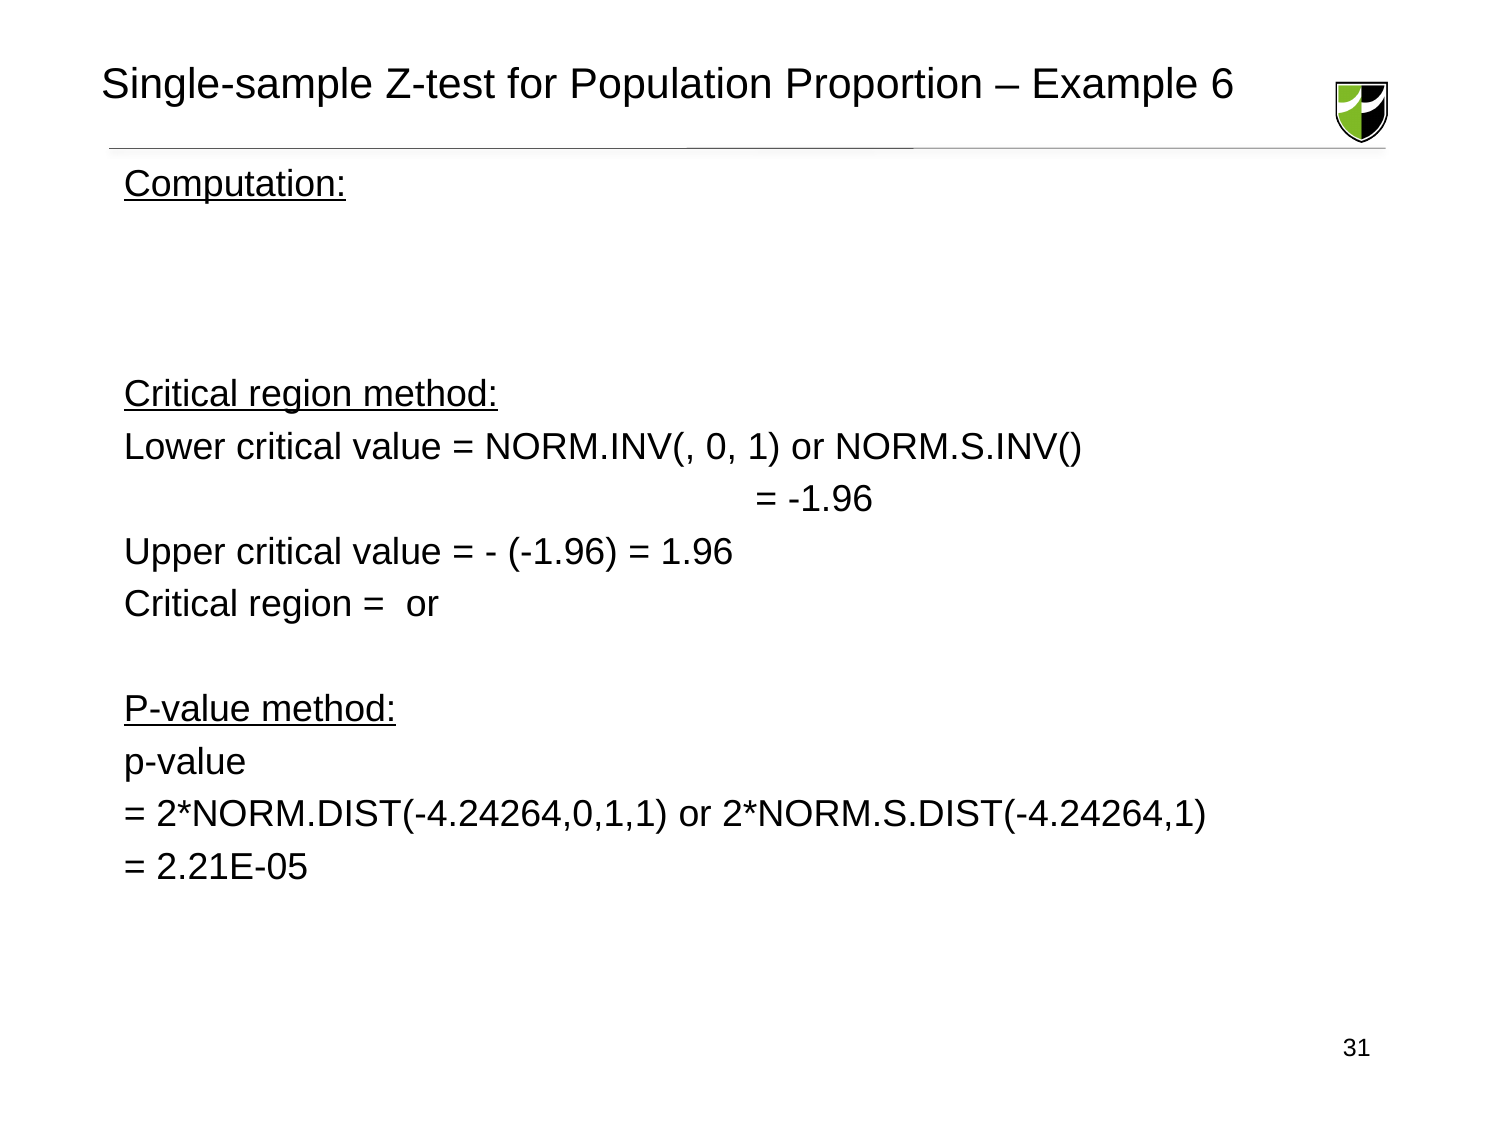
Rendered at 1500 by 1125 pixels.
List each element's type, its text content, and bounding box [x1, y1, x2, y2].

picture [1335, 75, 1393, 143]
slide_number 31 [1035, 1024, 1386, 1085]
title Single-sample Z-test for Population Proportion – Example 6 [86, 47, 1332, 152]
